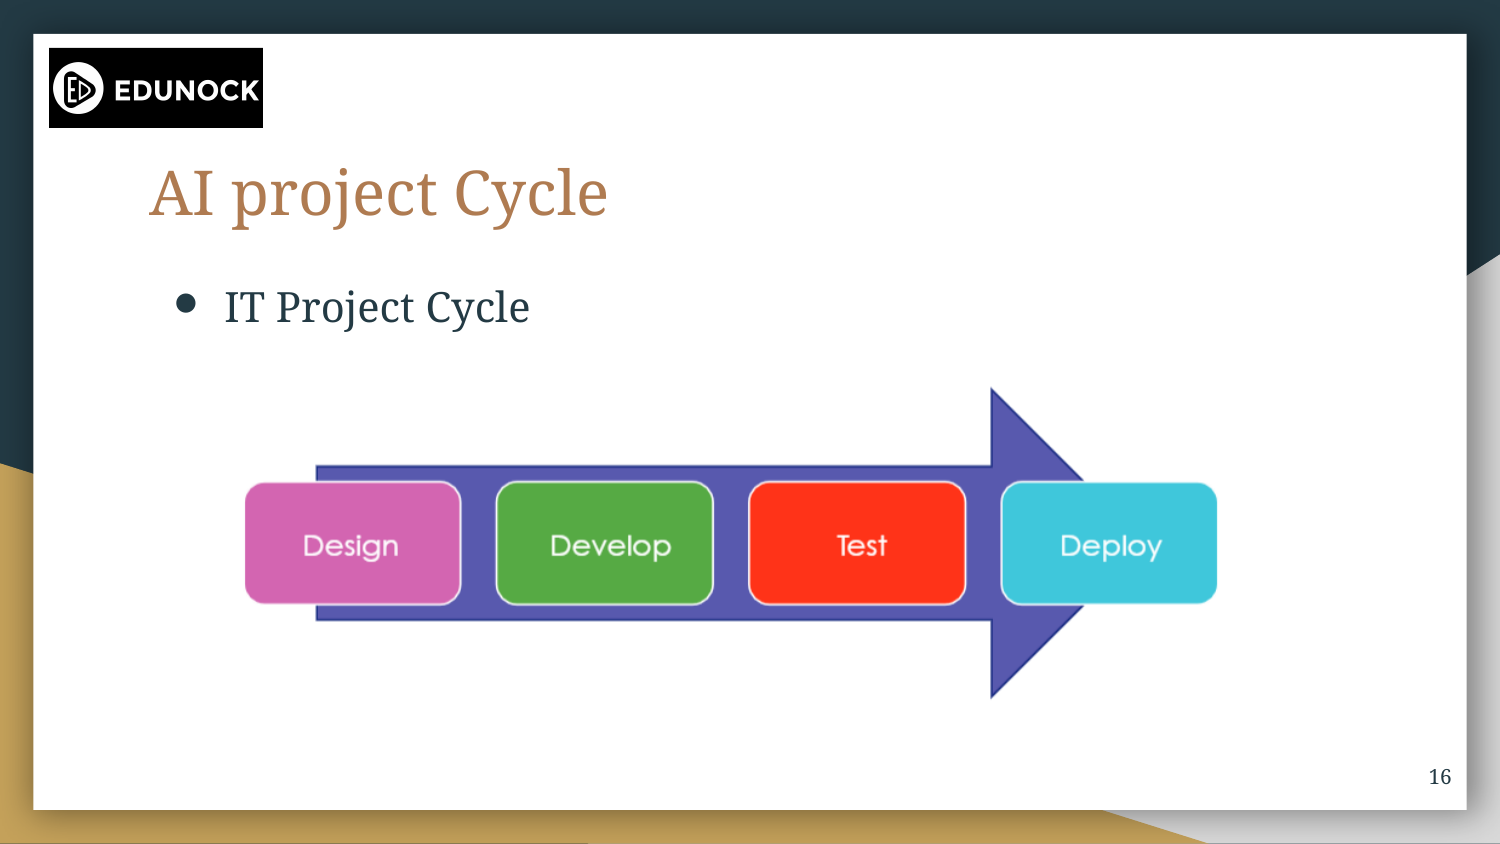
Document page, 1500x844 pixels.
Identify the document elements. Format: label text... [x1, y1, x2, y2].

list IT Project Cycle [134, 257, 1366, 729]
title AI project Cycle [134, 138, 1366, 243]
picture [53, 62, 260, 114]
text_box [47, 46, 265, 130]
picture [227, 376, 1239, 729]
slide_number 16 [1376, 745, 1467, 810]
